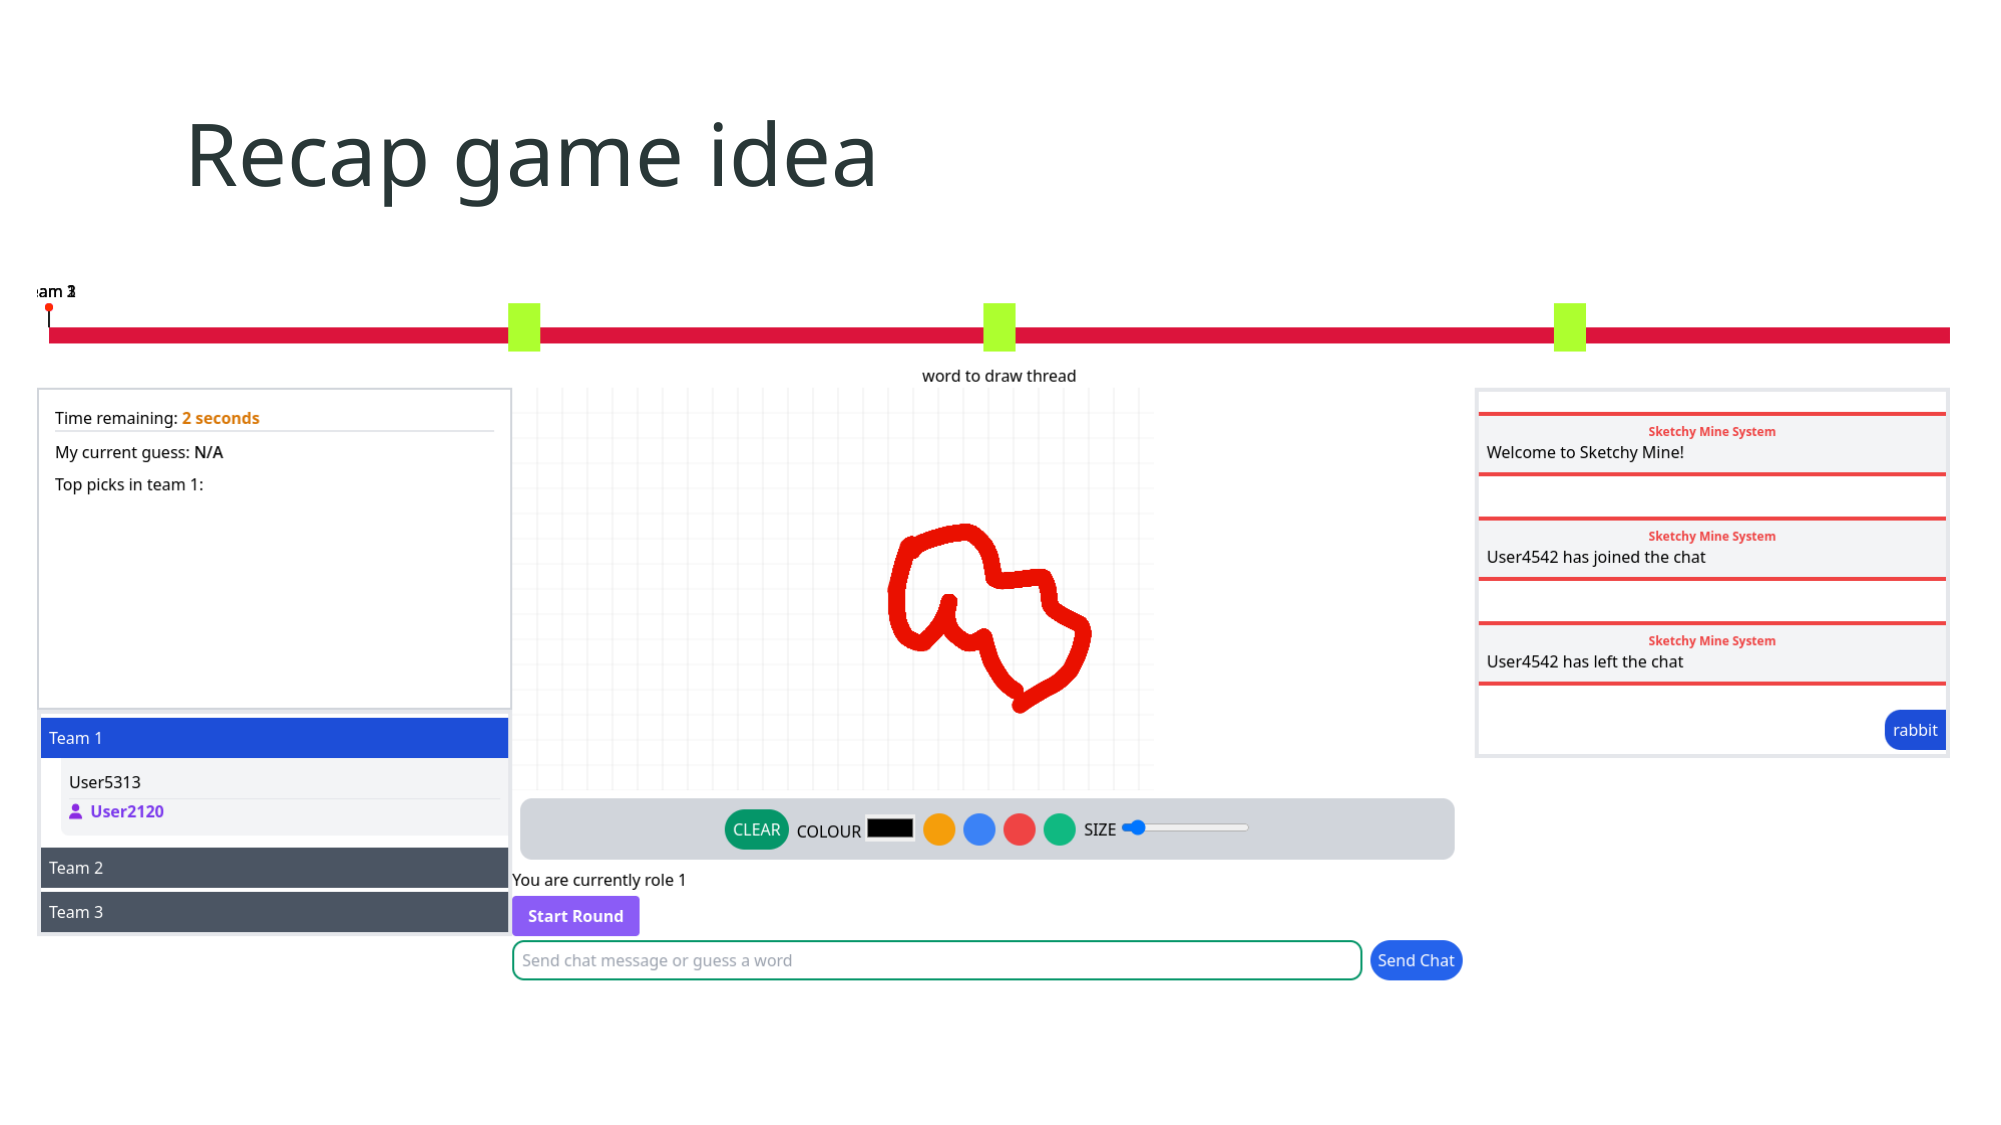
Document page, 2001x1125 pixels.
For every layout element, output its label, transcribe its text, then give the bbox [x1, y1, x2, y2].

picture [37, 267, 1962, 1075]
text_box Recap game idea [105, 51, 960, 213]
